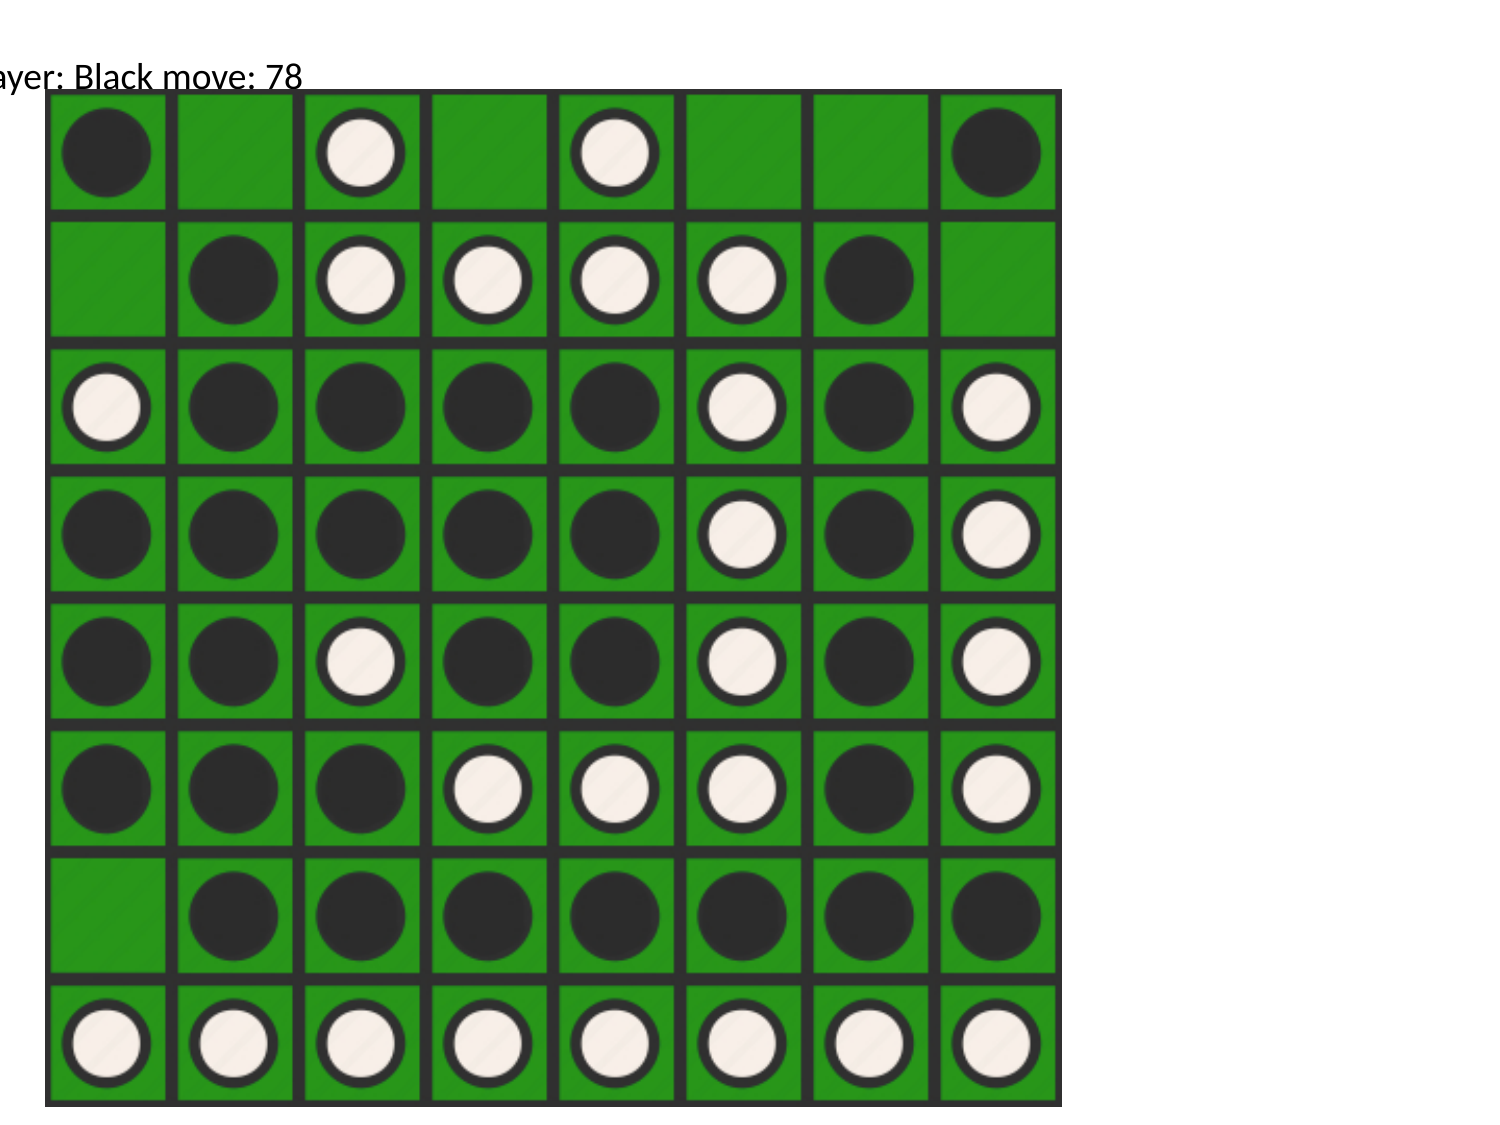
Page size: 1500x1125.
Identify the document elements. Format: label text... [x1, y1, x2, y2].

picture [44, 89, 1062, 1107]
text_box turn: 53 player: Black move: 78 [0, 44, 319, 105]
